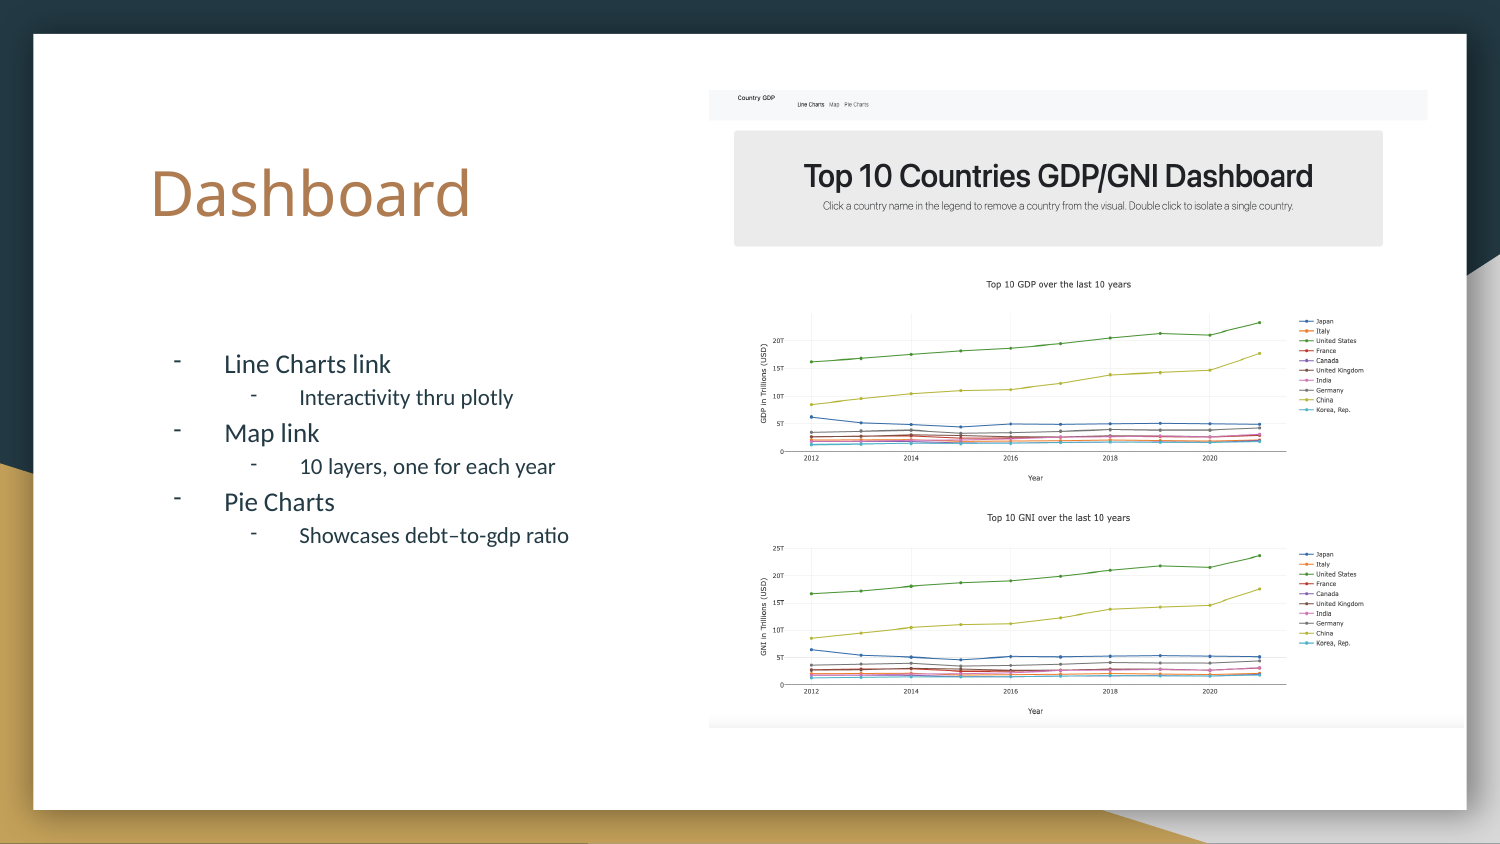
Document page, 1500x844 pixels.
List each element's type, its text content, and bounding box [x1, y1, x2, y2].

title Dashboard [134, 138, 704, 296]
picture [709, 89, 1465, 729]
list Line Charts link Interactivity thru plotly Map link 10 layers, one for each year Pie Charts Showcases debt–to-gdp ratio [134, 326, 702, 729]
